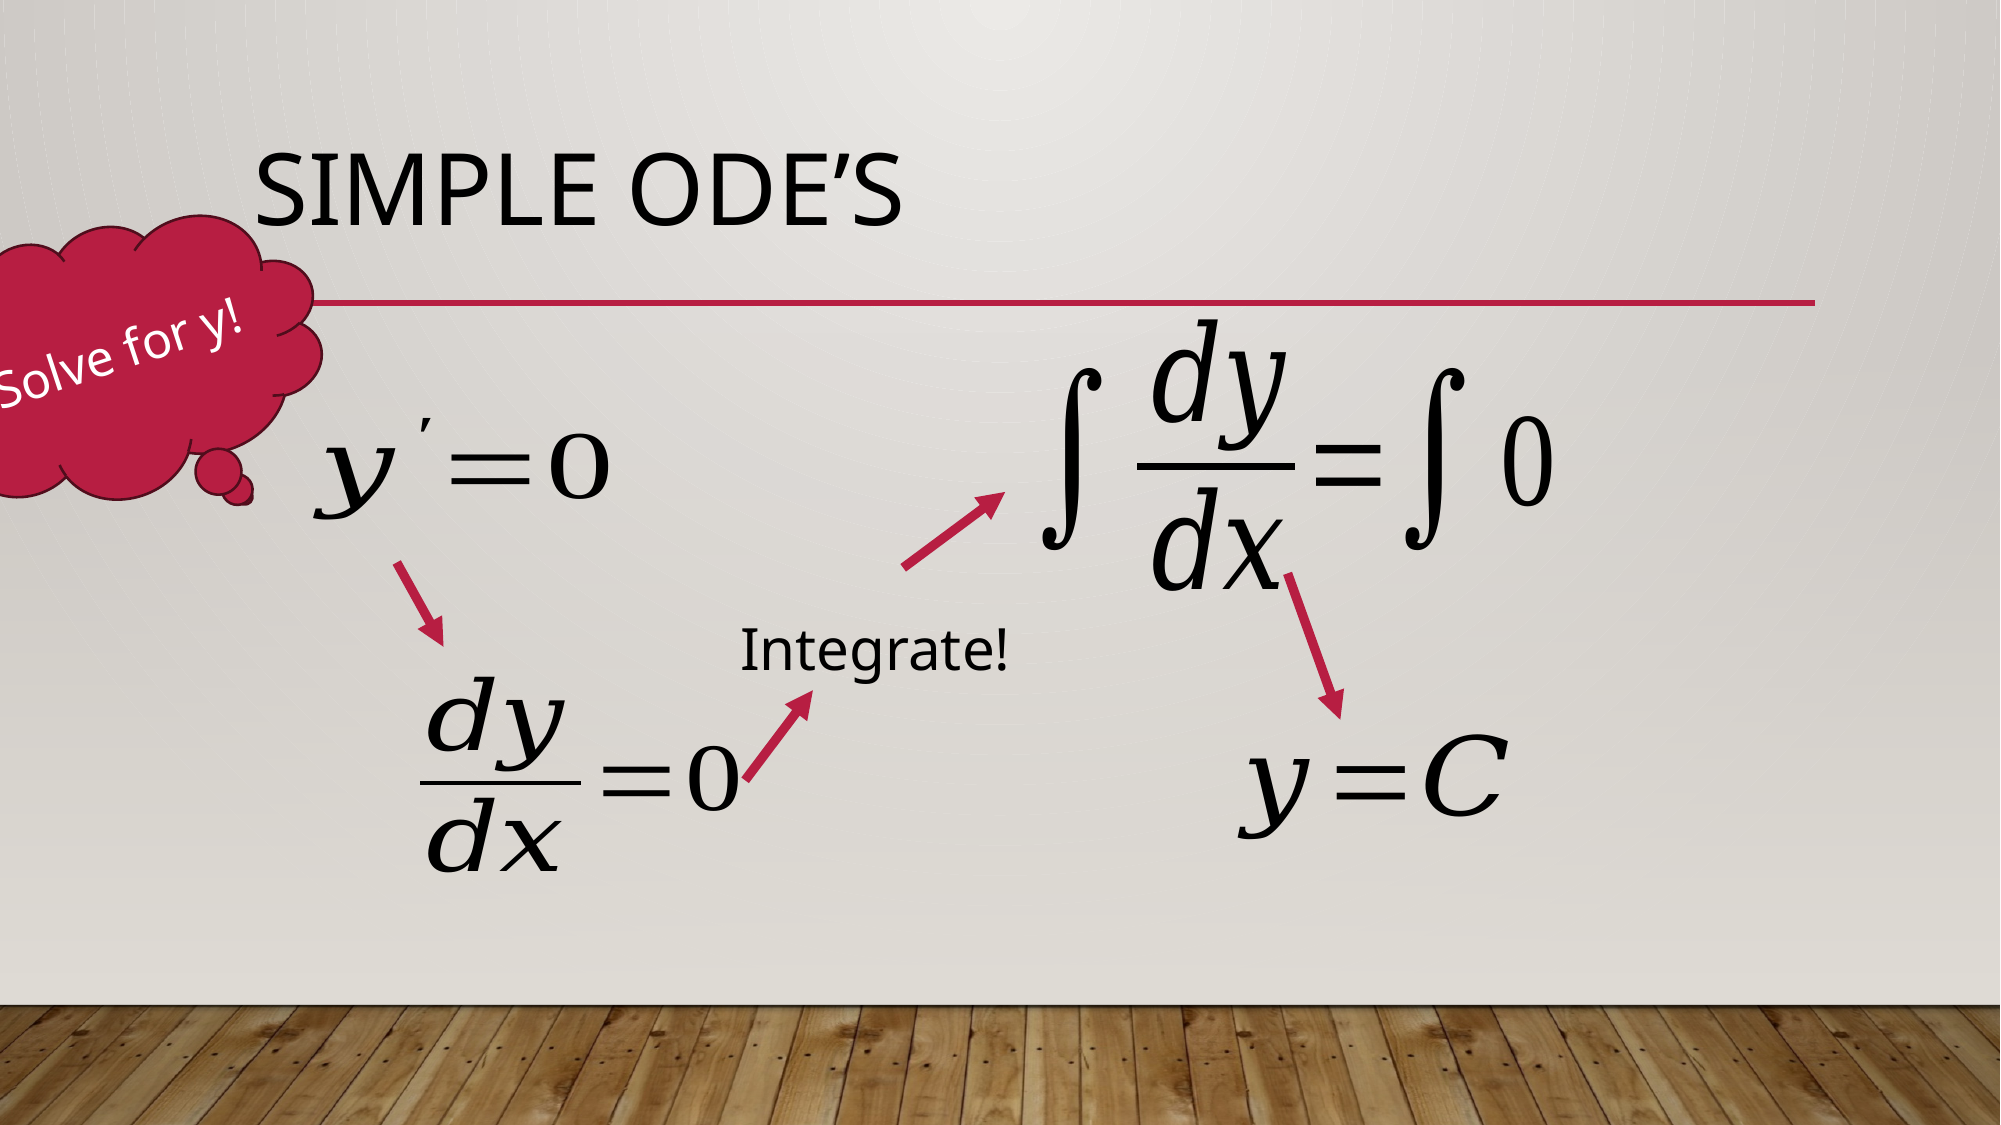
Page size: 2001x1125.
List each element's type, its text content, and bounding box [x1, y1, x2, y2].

text_box Integrate! [725, 604, 1026, 690]
text_box Solve for y! [0, 214, 324, 507]
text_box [902, 491, 1006, 569]
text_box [744, 690, 814, 781]
picture [0, 1005, 2000, 1125]
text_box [396, 562, 444, 647]
title Simple ODE’s [238, 131, 1814, 305]
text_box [1287, 573, 1341, 720]
